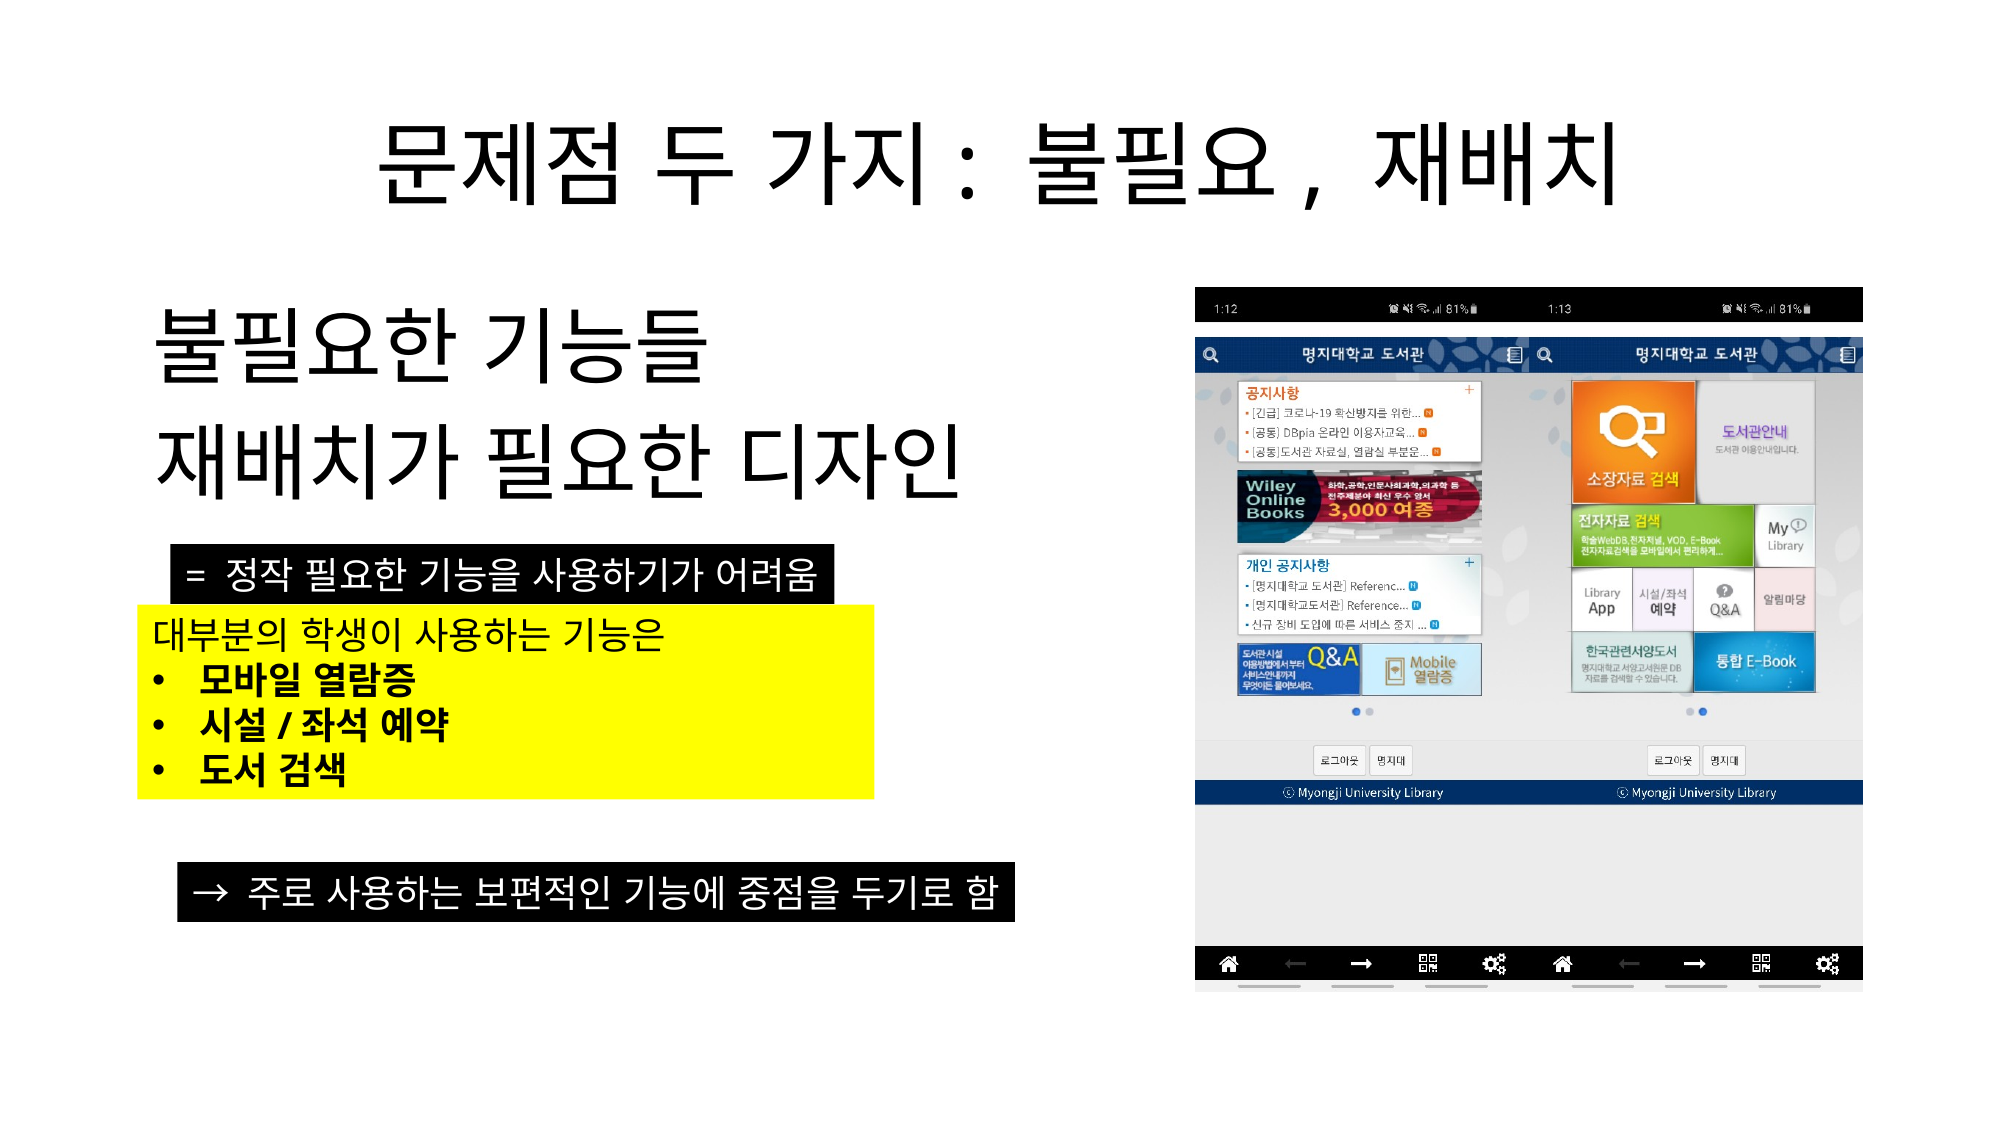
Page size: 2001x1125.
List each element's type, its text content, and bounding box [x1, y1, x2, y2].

text_box = 정작 필요한 기능을 사용하기가 어려움 [170, 544, 835, 604]
text_box → 주로 사용하는 보편적인 기능에 중점을 두기로 함 [177, 862, 1015, 922]
title 문제점 두 가지: 불필요, 재배치 [137, 59, 1863, 278]
text_box 재배치가 필요한 디자인 [140, 402, 982, 518]
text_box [1195, 287, 1863, 992]
text_box 대부분의 학생이 사용하는 기능은 모바일 열람증 시설/좌석 예약 도서 검색 [137, 604, 875, 800]
text_box 불필요한 기능들 [138, 286, 727, 402]
